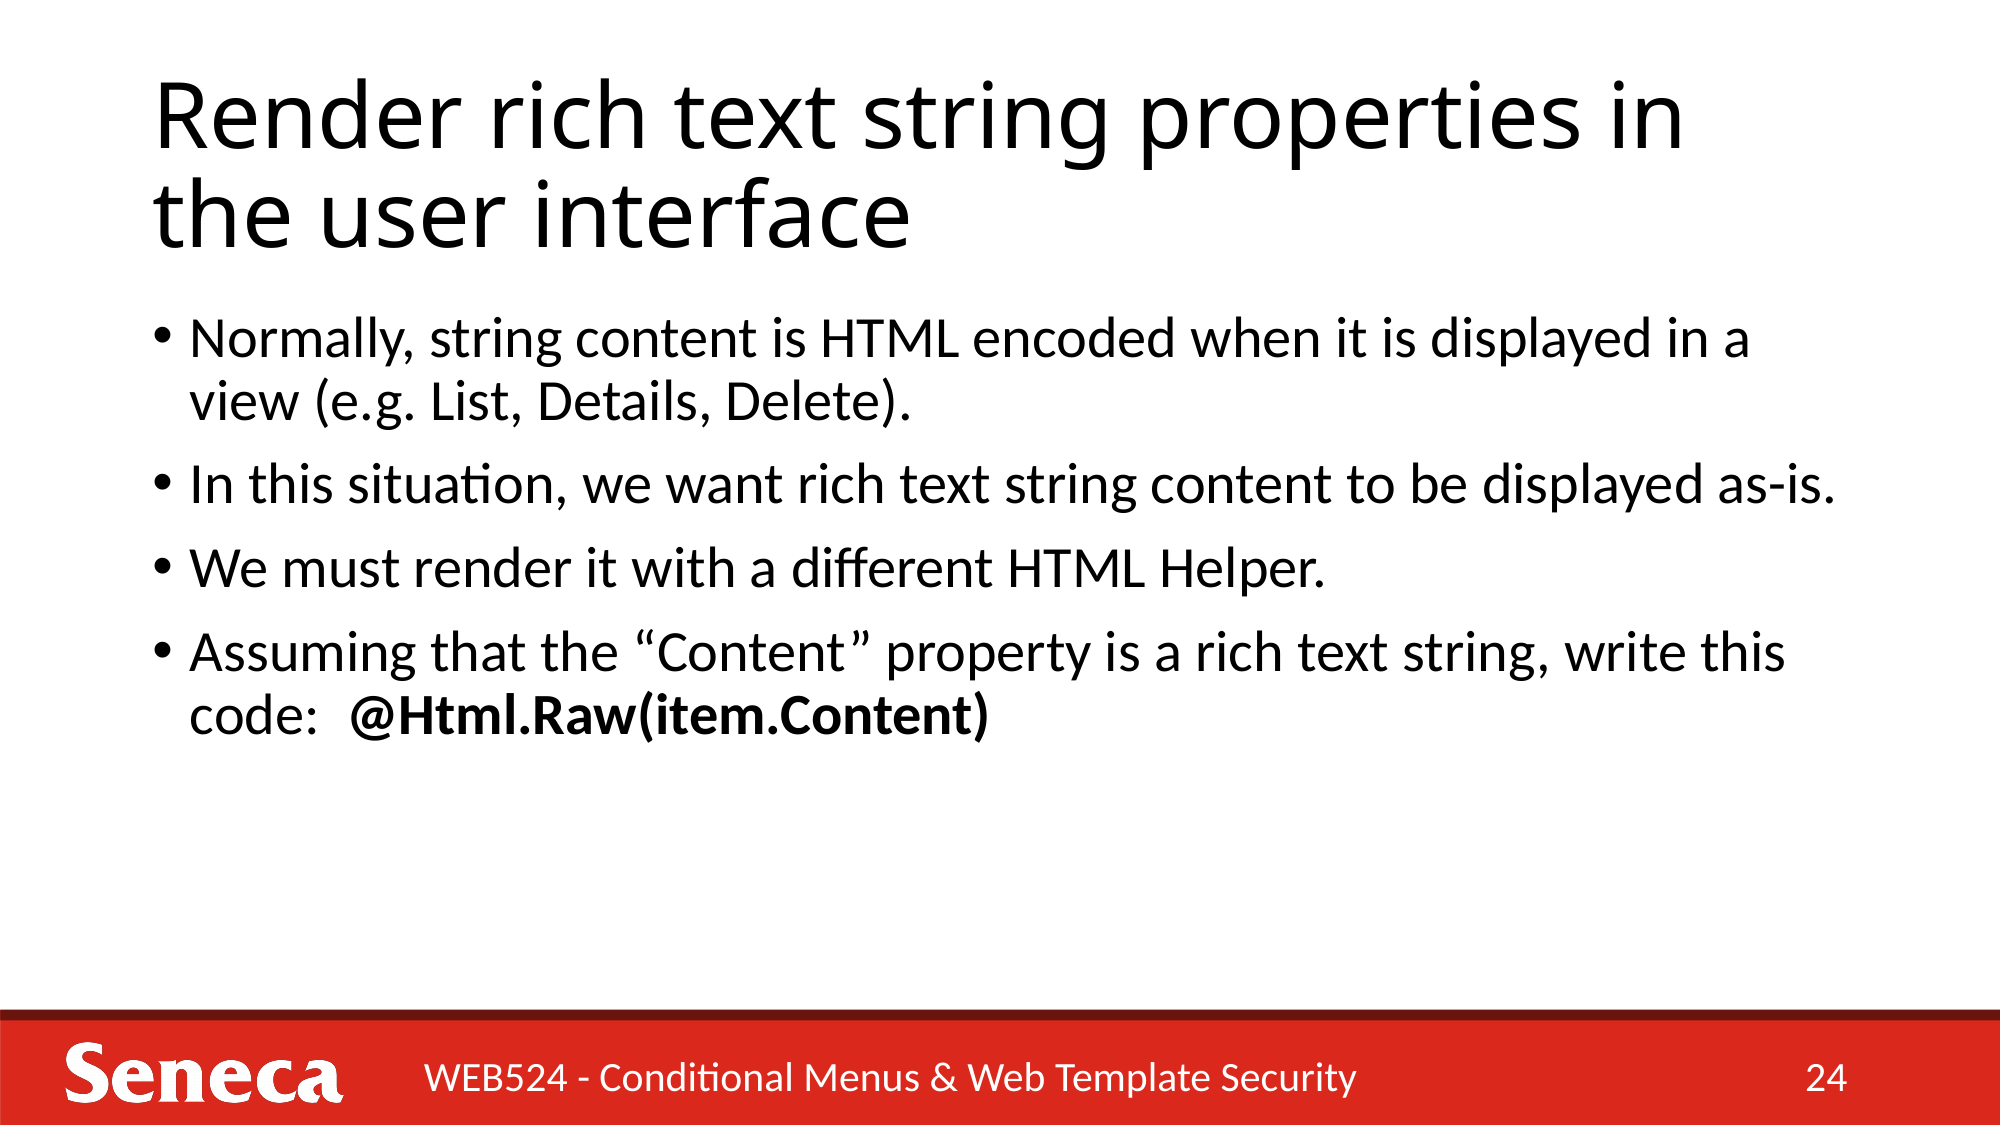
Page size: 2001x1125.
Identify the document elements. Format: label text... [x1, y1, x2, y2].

slide_number 24 [1717, 1042, 1863, 1103]
footer WEB524 - Conditional Menus & Web Template Security [409, 1042, 1641, 1103]
list Normally, string content is HTML encoded when it is displayed in a view (e.g. List, Details, Delete). In this situation, we want rich text string content to be displayed as-is. We must render it with a different HTML Helper. Assuming that the “Content” property is a rich text string, write this code: @Html.Raw(item.Content) [137, 299, 1863, 988]
picture [65, 1042, 344, 1103]
title Render rich text string properties in the user interface [137, 59, 1863, 278]
